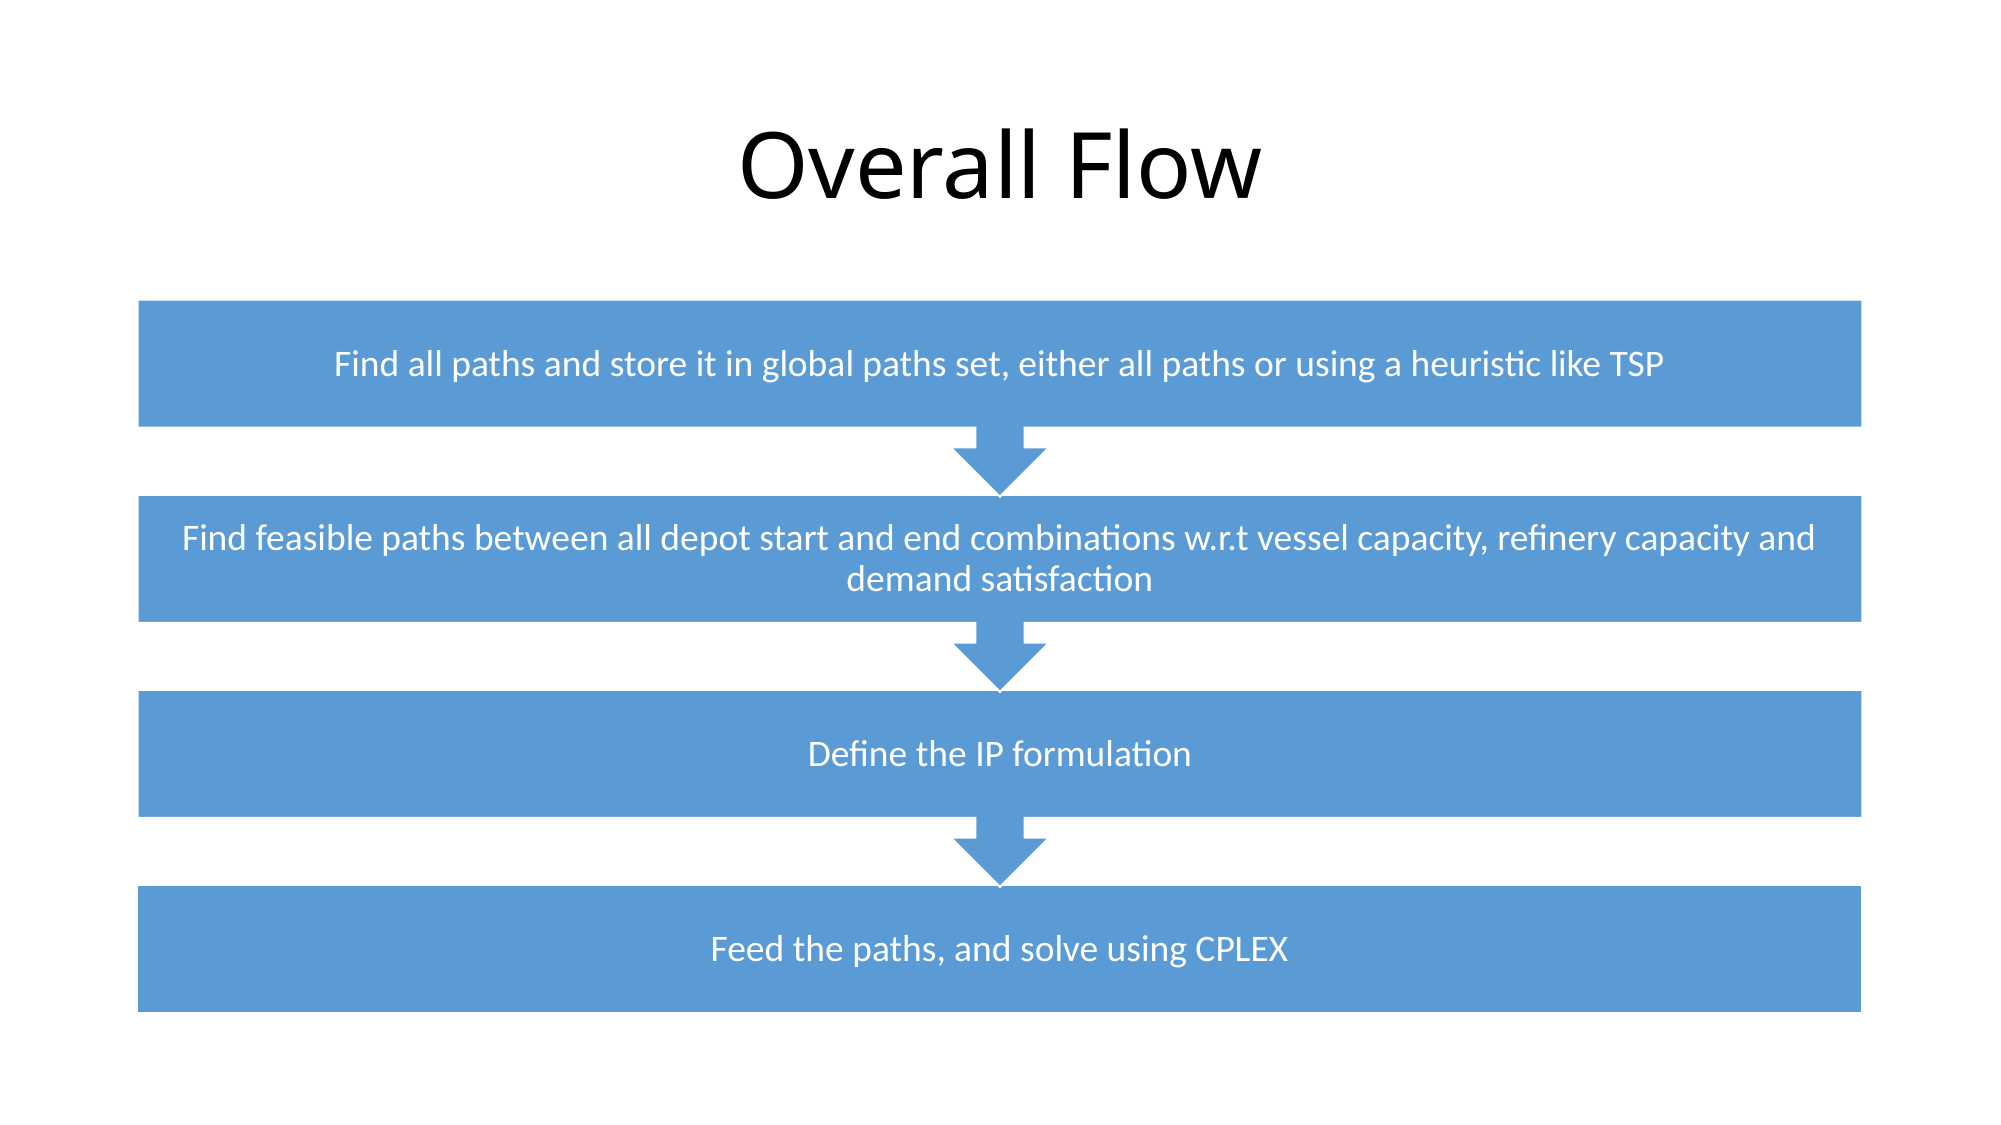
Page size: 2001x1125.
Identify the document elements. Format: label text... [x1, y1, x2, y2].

title Overall Flow [137, 59, 1863, 278]
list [137, 299, 1863, 1014]
